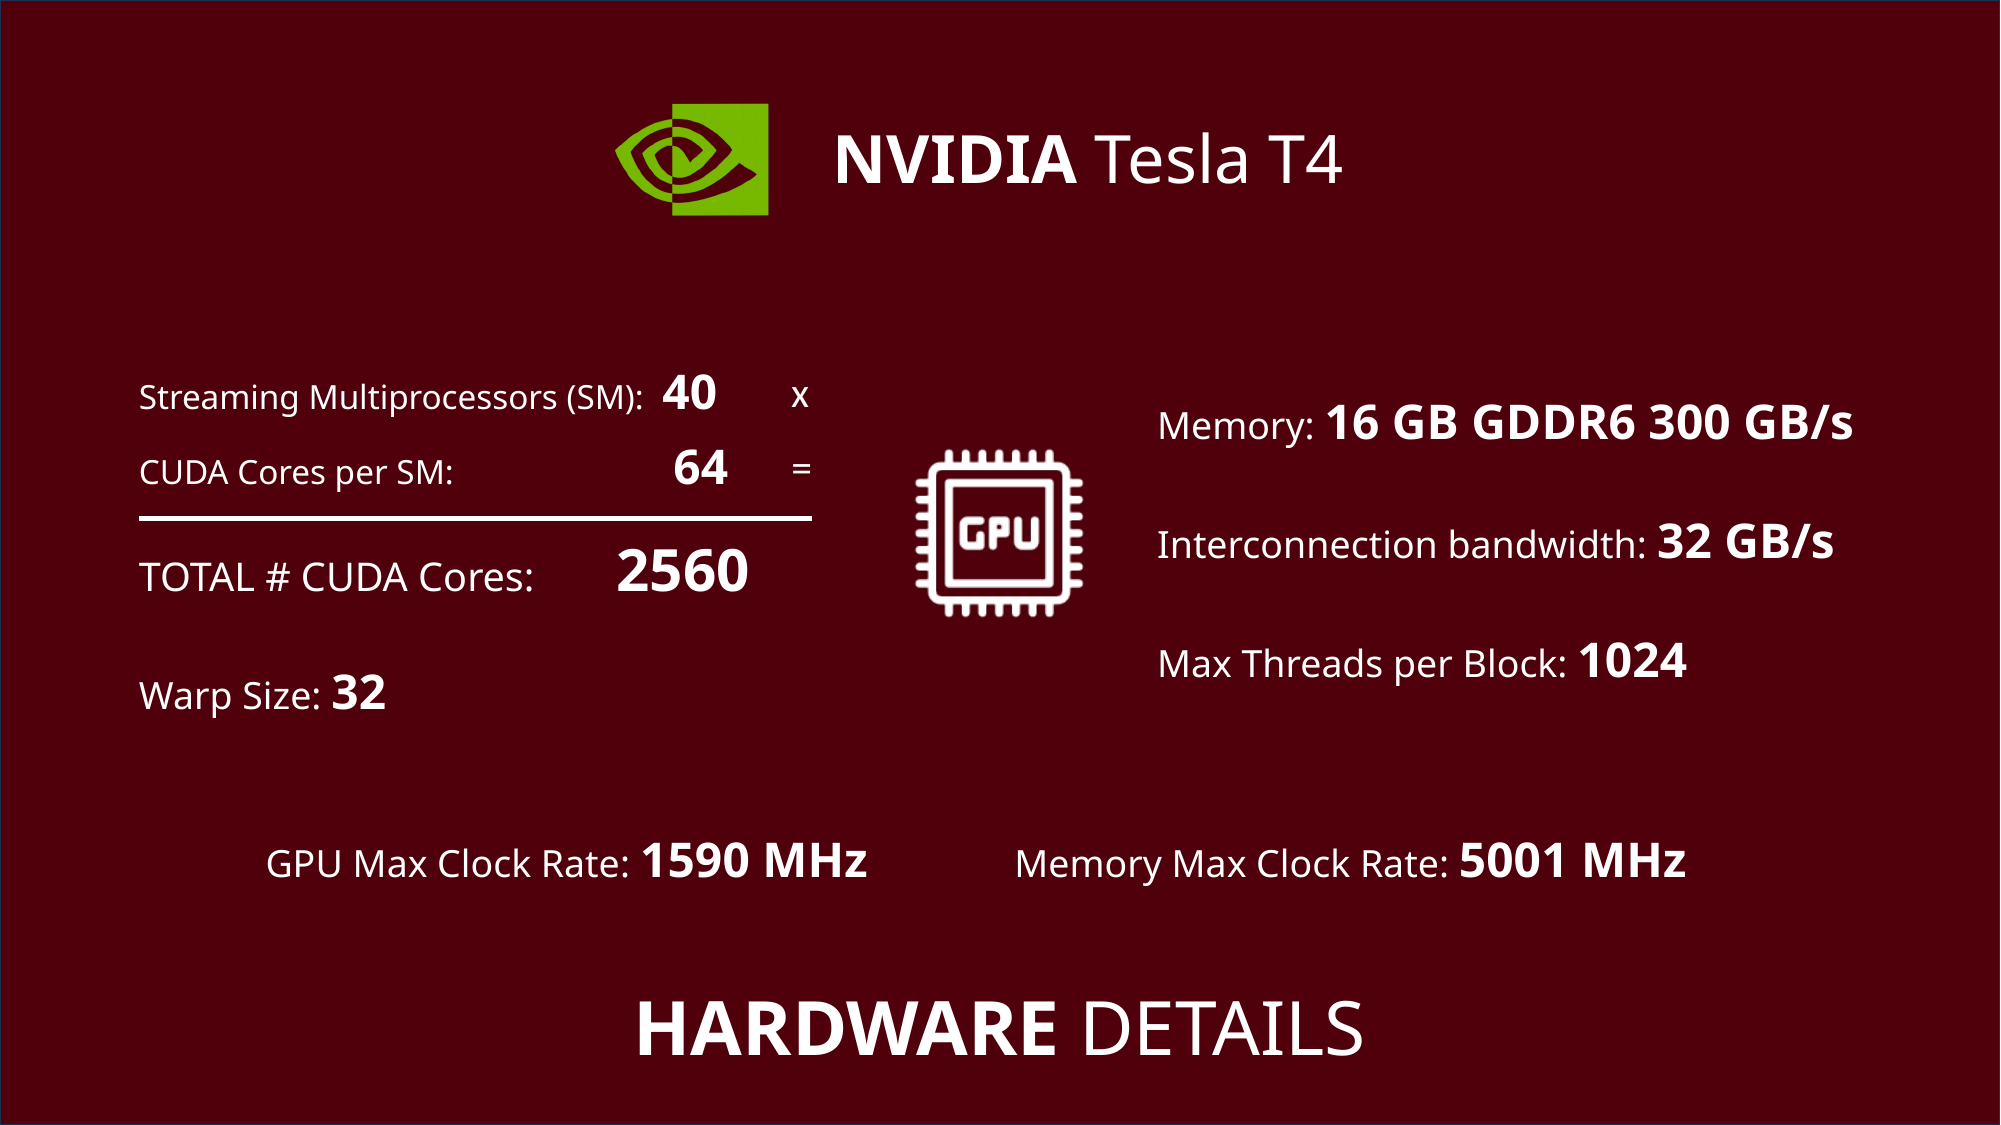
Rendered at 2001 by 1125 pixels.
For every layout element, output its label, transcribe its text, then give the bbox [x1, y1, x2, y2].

text_box HARDWARE DETAILS [213, 973, 1787, 1079]
text_box GPU Max Clock Rate: 1590 MHz [250, 822, 999, 895]
picture [589, 87, 795, 228]
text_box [124, 354, 1061, 612]
text_box NVIDIA Tesla T4 [795, 109, 1547, 205]
text_box Warp Size: 32 [124, 654, 894, 727]
text_box Max Threads per Block: 1024 [1142, 622, 2000, 695]
text_box Interconnection bandwidth: 32 GB/s [1142, 503, 2000, 576]
text_box [0, 0, 2000, 1125]
picture [899, 433, 1100, 634]
text_box Memory Max Clock Rate: 5001 MHz [999, 822, 1838, 895]
text_box Memory: 16 GB GDDR6 300 GB/s [1142, 384, 2000, 457]
